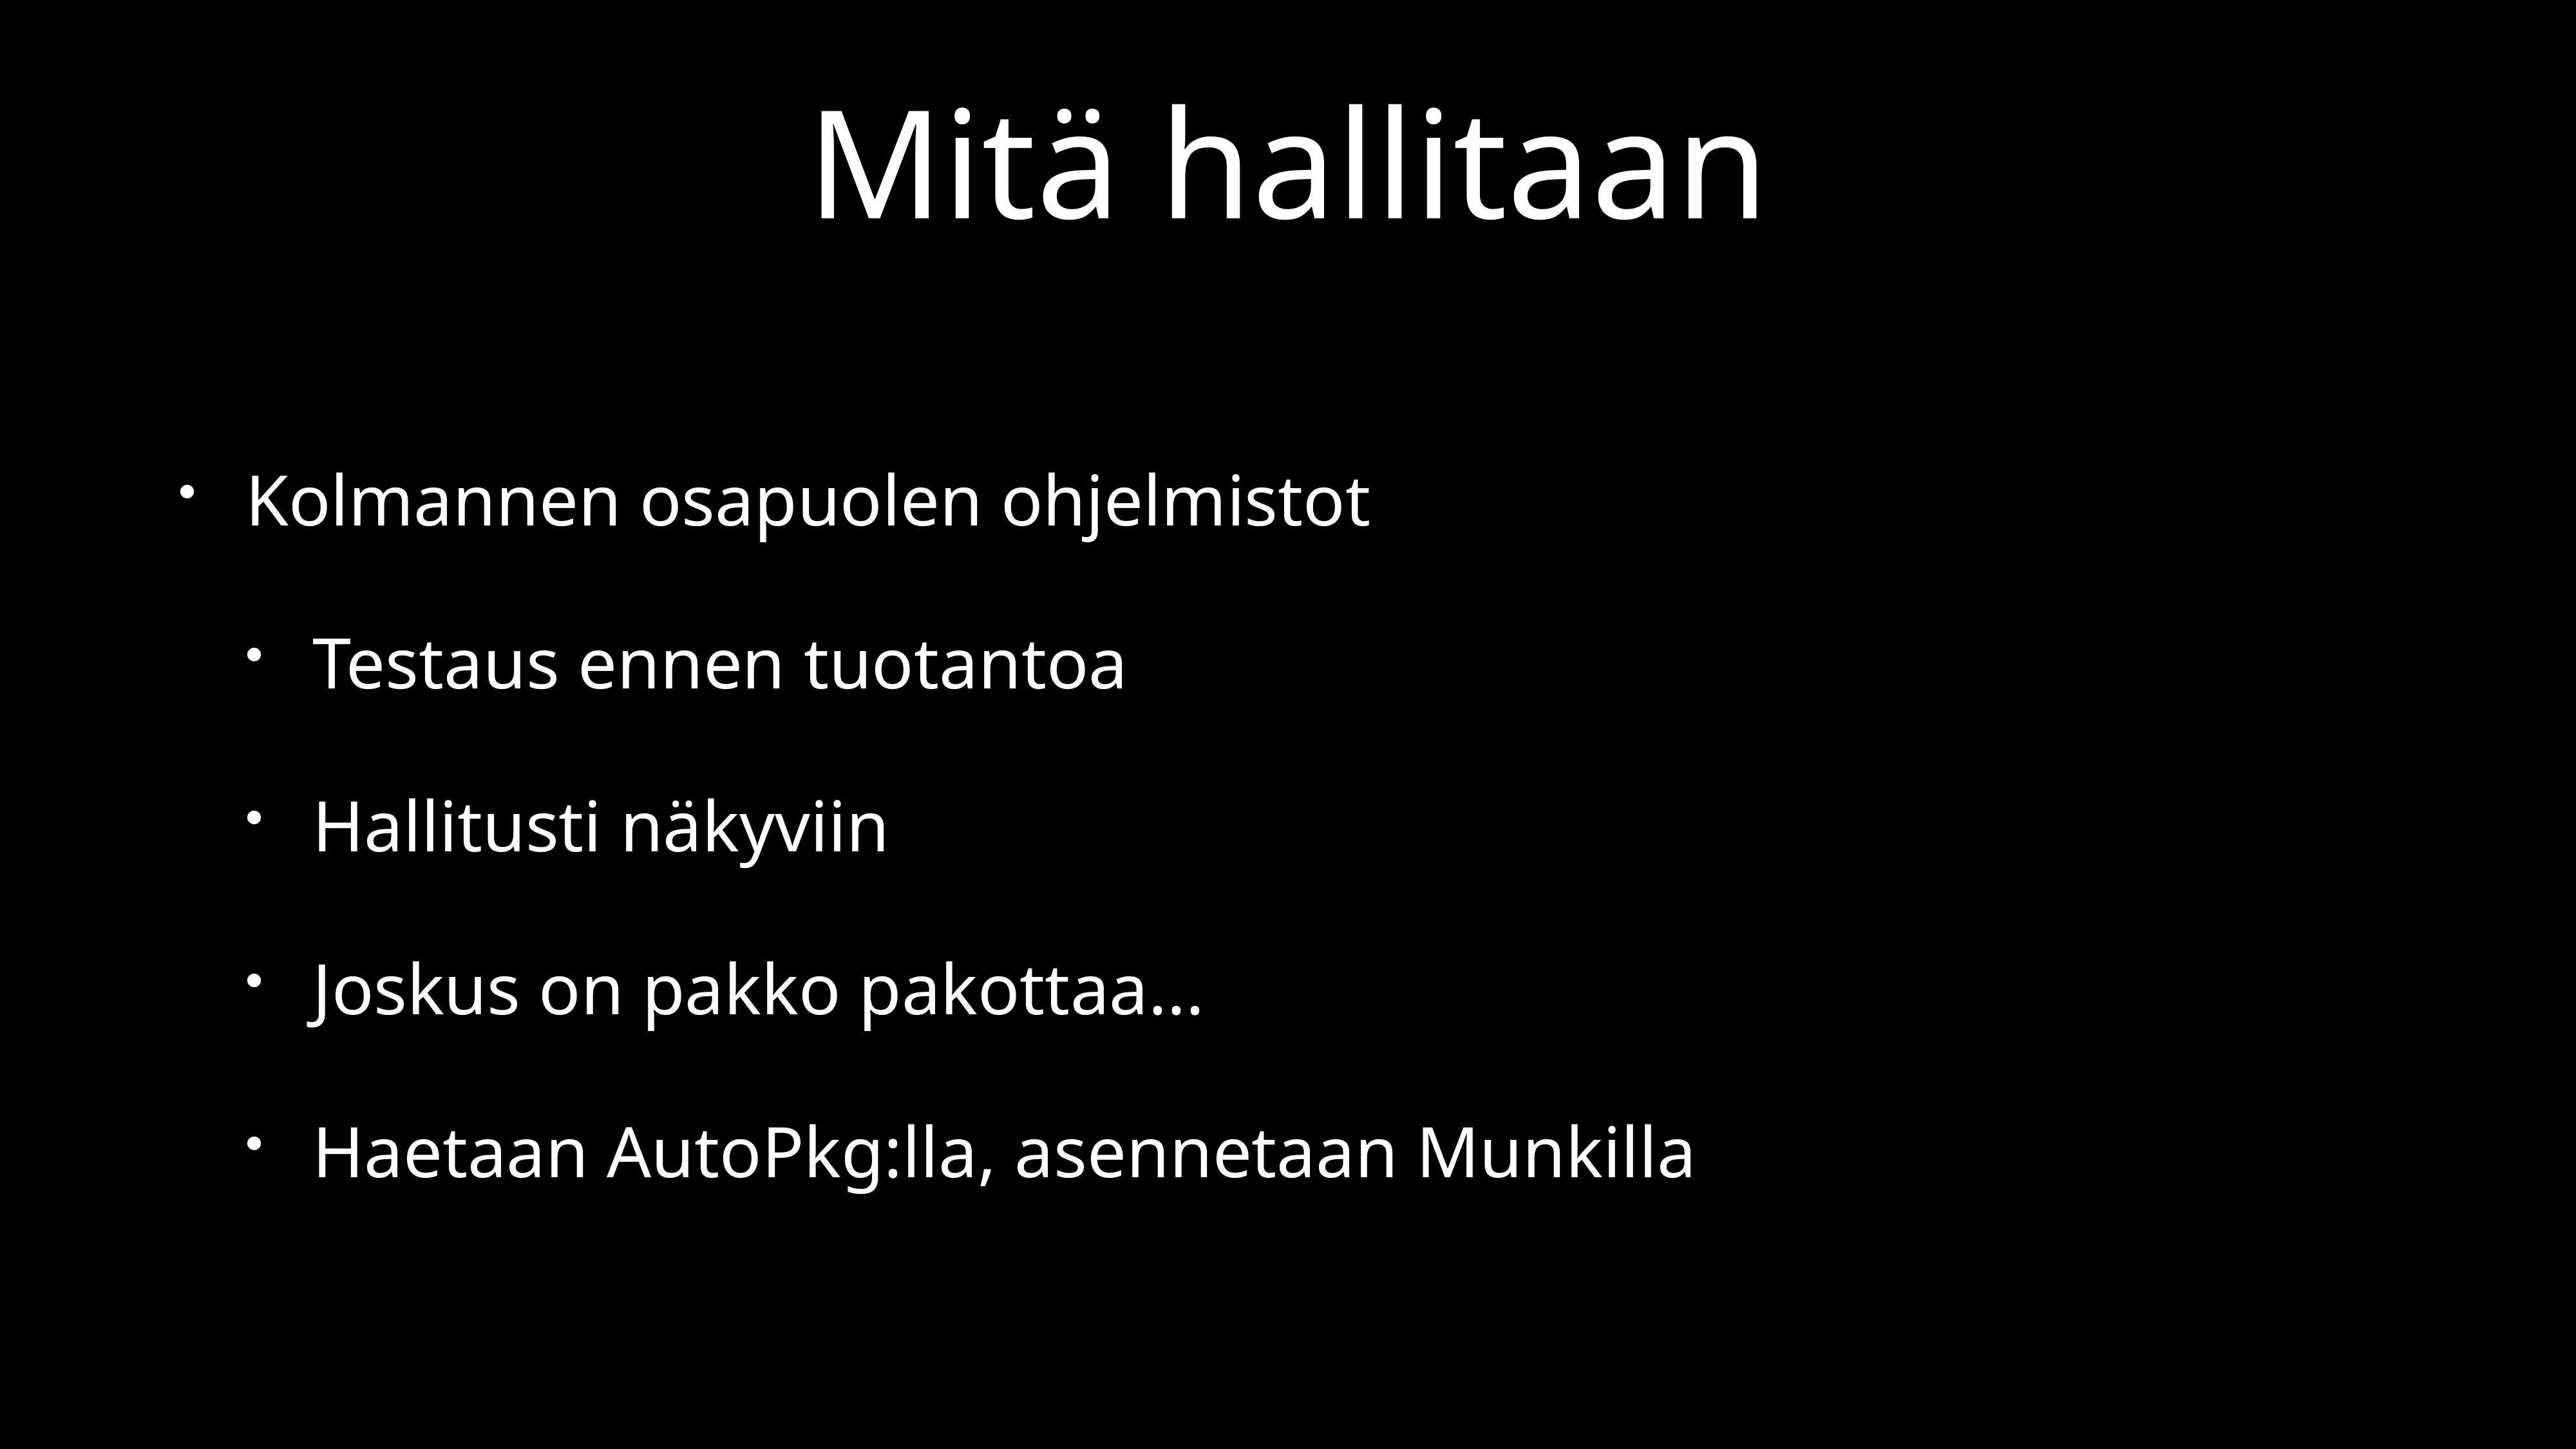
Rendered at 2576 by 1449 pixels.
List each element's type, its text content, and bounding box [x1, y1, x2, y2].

title Mitä hallitaan [178, 37, 2398, 279]
list Kolmannen osapuolen ohjelmistot Testaus ennen tuotantoa Hallitusti näkyviin Joskus on pakko pakottaa... Haetaan AutoPkg:lla, asennetaan Munkilla [178, 332, 2398, 1316]
